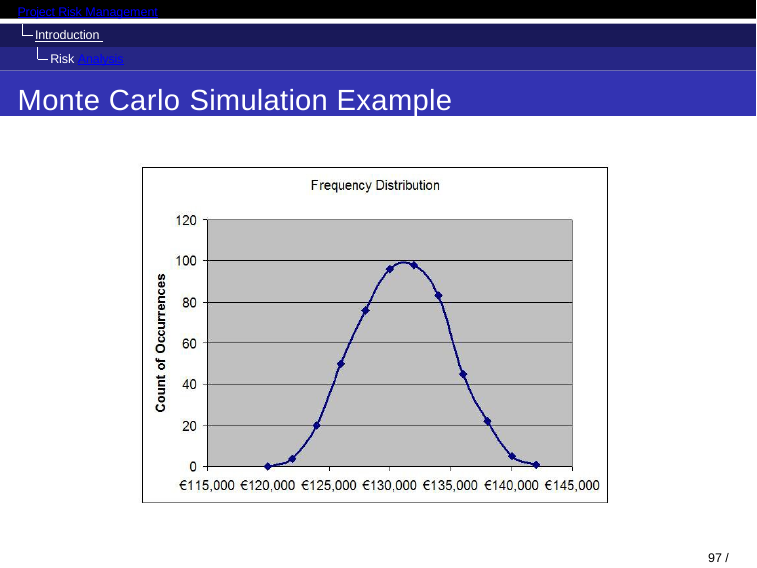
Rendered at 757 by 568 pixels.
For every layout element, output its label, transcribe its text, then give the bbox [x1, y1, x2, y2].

text_box [0, 23, 33, 47]
text_box [127, 23, 756, 47]
slide_number 94 / 98 [701, 548, 746, 568]
text_box [138, 163, 610, 503]
text_box Introduction Risk Analysis [33, 16, 127, 66]
text_box Monte Carlo Simulation Example [0, 70, 756, 116]
text_box Project Risk Management [0, 0, 756, 19]
text_box [0, 47, 756, 70]
